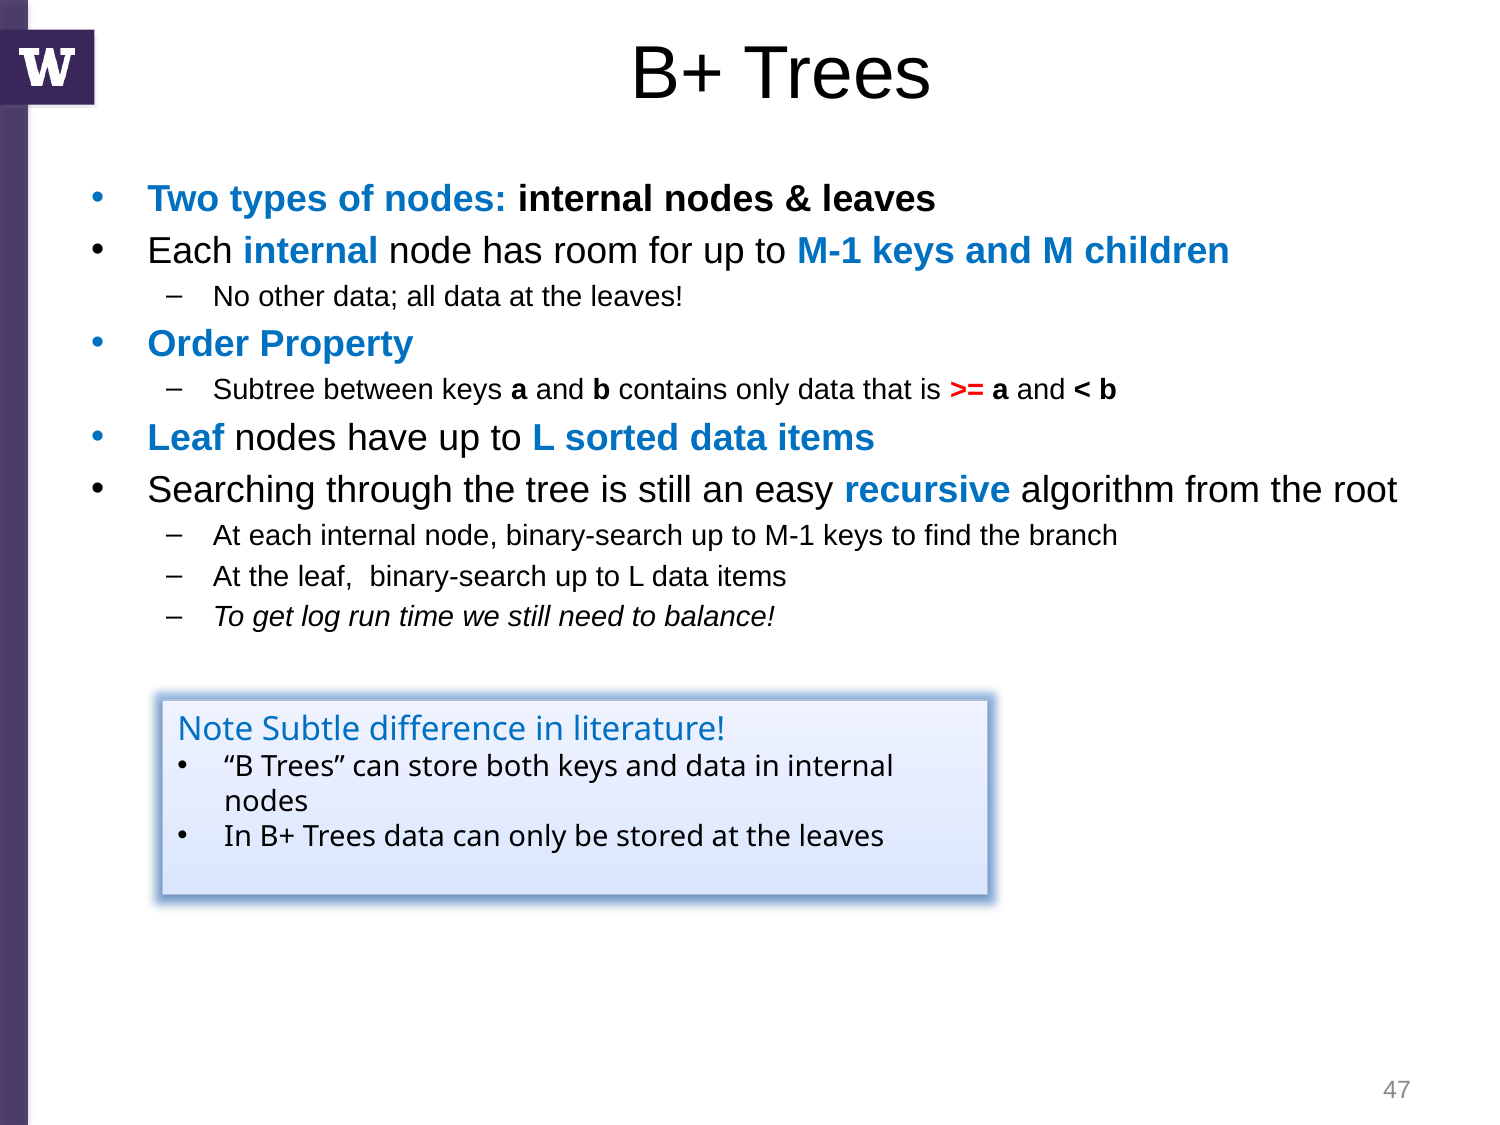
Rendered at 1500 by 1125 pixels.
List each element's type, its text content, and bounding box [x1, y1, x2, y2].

picture [19, 48, 75, 86]
title B+ Trees [106, 0, 1457, 138]
text_box Note Subtle difference in literature! “B Trees” can store both keys and data in internal nodes In B+ Trees data can only be stored at the leaves [162, 699, 988, 895]
slide_number 47 [1312, 1074, 1427, 1103]
list Two types of nodes: internal nodes & leaves Each internal node has room for up to M-1 keys and M children No other data; all data at the leaves! Order Property Subtree between keys a and b contains only data that is >= a and < b Leaf nodes have up to L sorted data items Searching through the tree is still an easy recursive algorithm from the root At each internal node, binary-search up to M-1 keys to find the branch At the leaf, binary-search up to L data items To get log run time we still need to balance! [76, 166, 1427, 1029]
